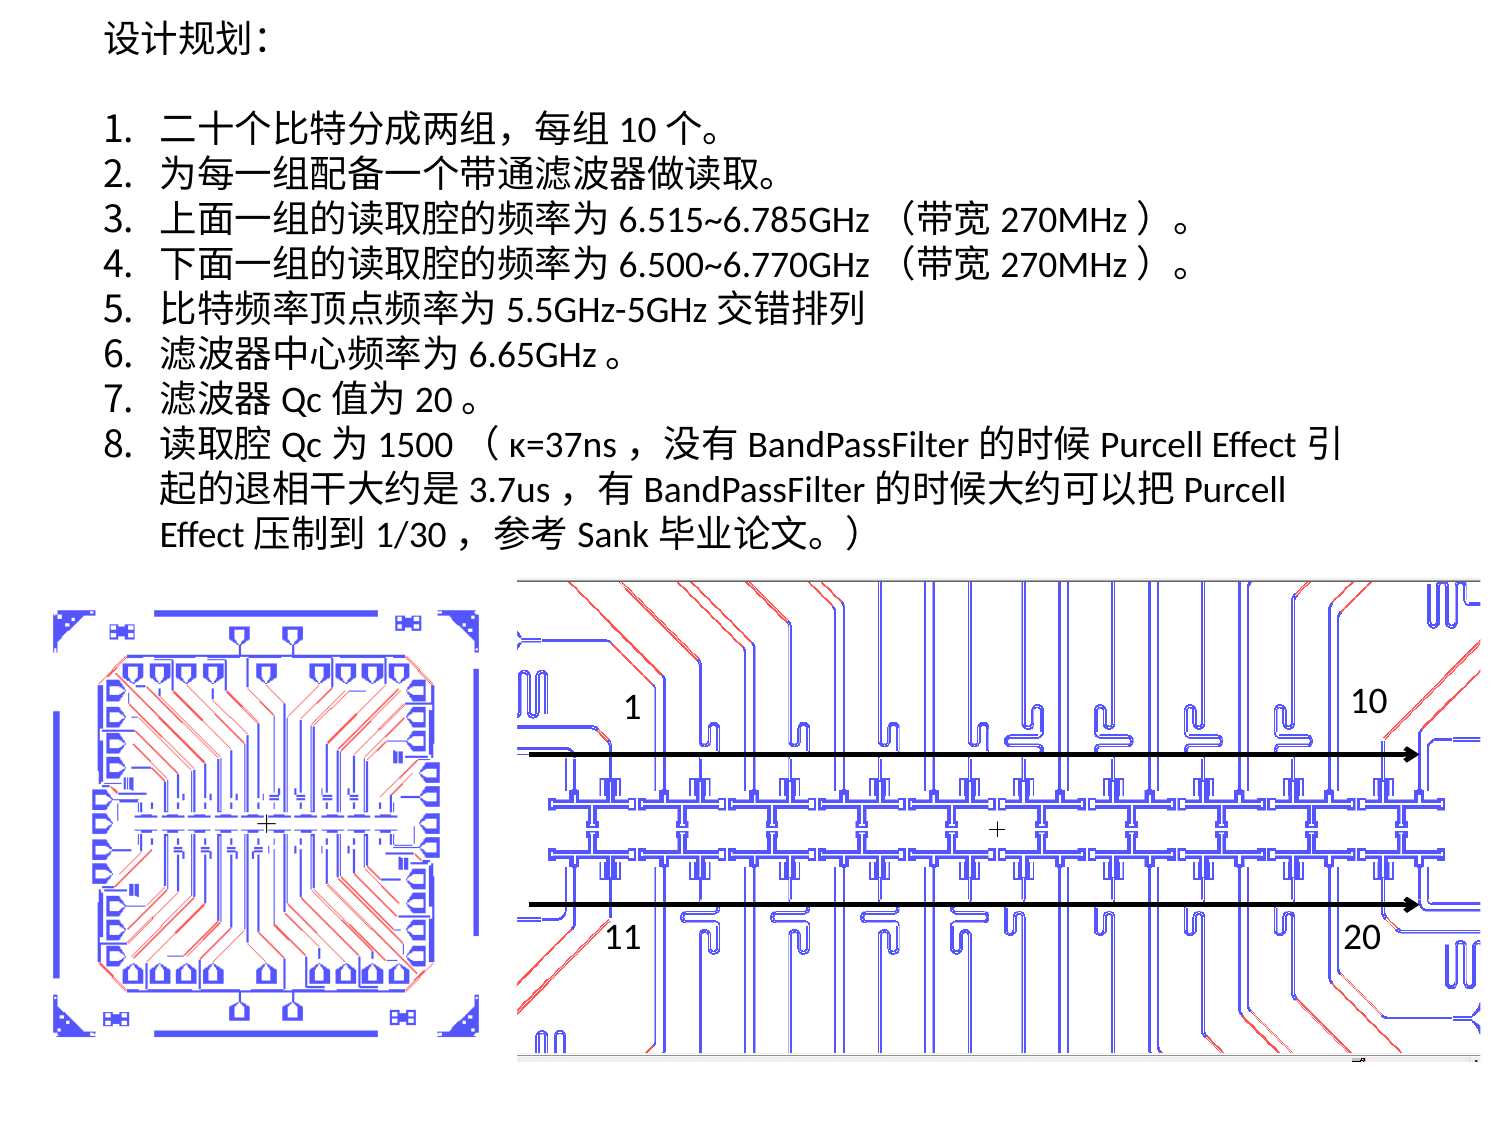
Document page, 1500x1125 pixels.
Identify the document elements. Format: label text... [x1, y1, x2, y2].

text_box 设计规划： 二十个比特分成两组，每组10个。 为每一组配备一个带通滤波器做读取。 上面一组的读取腔的频率为6.515~6.785GHz（带宽270MHz）。 下面一组的读取腔的频率为6.500~6.770GHz（带宽270MHz）。 比特频率顶点频率为5.5GHz-5GHz交错排列 滤波器中心频率为6.65GHz。 滤波器Qc值为20。 读取腔Qc为1500（κ=37ns，没有BandPassFilter的时候Purcell Effect引起的退相干大约是3.7us，有BandPassFilter的时候大约可以把Purcell Effect压制到1/30，参考Sank毕业论文。） [88, 7, 1386, 563]
picture [38, 578, 1481, 1062]
